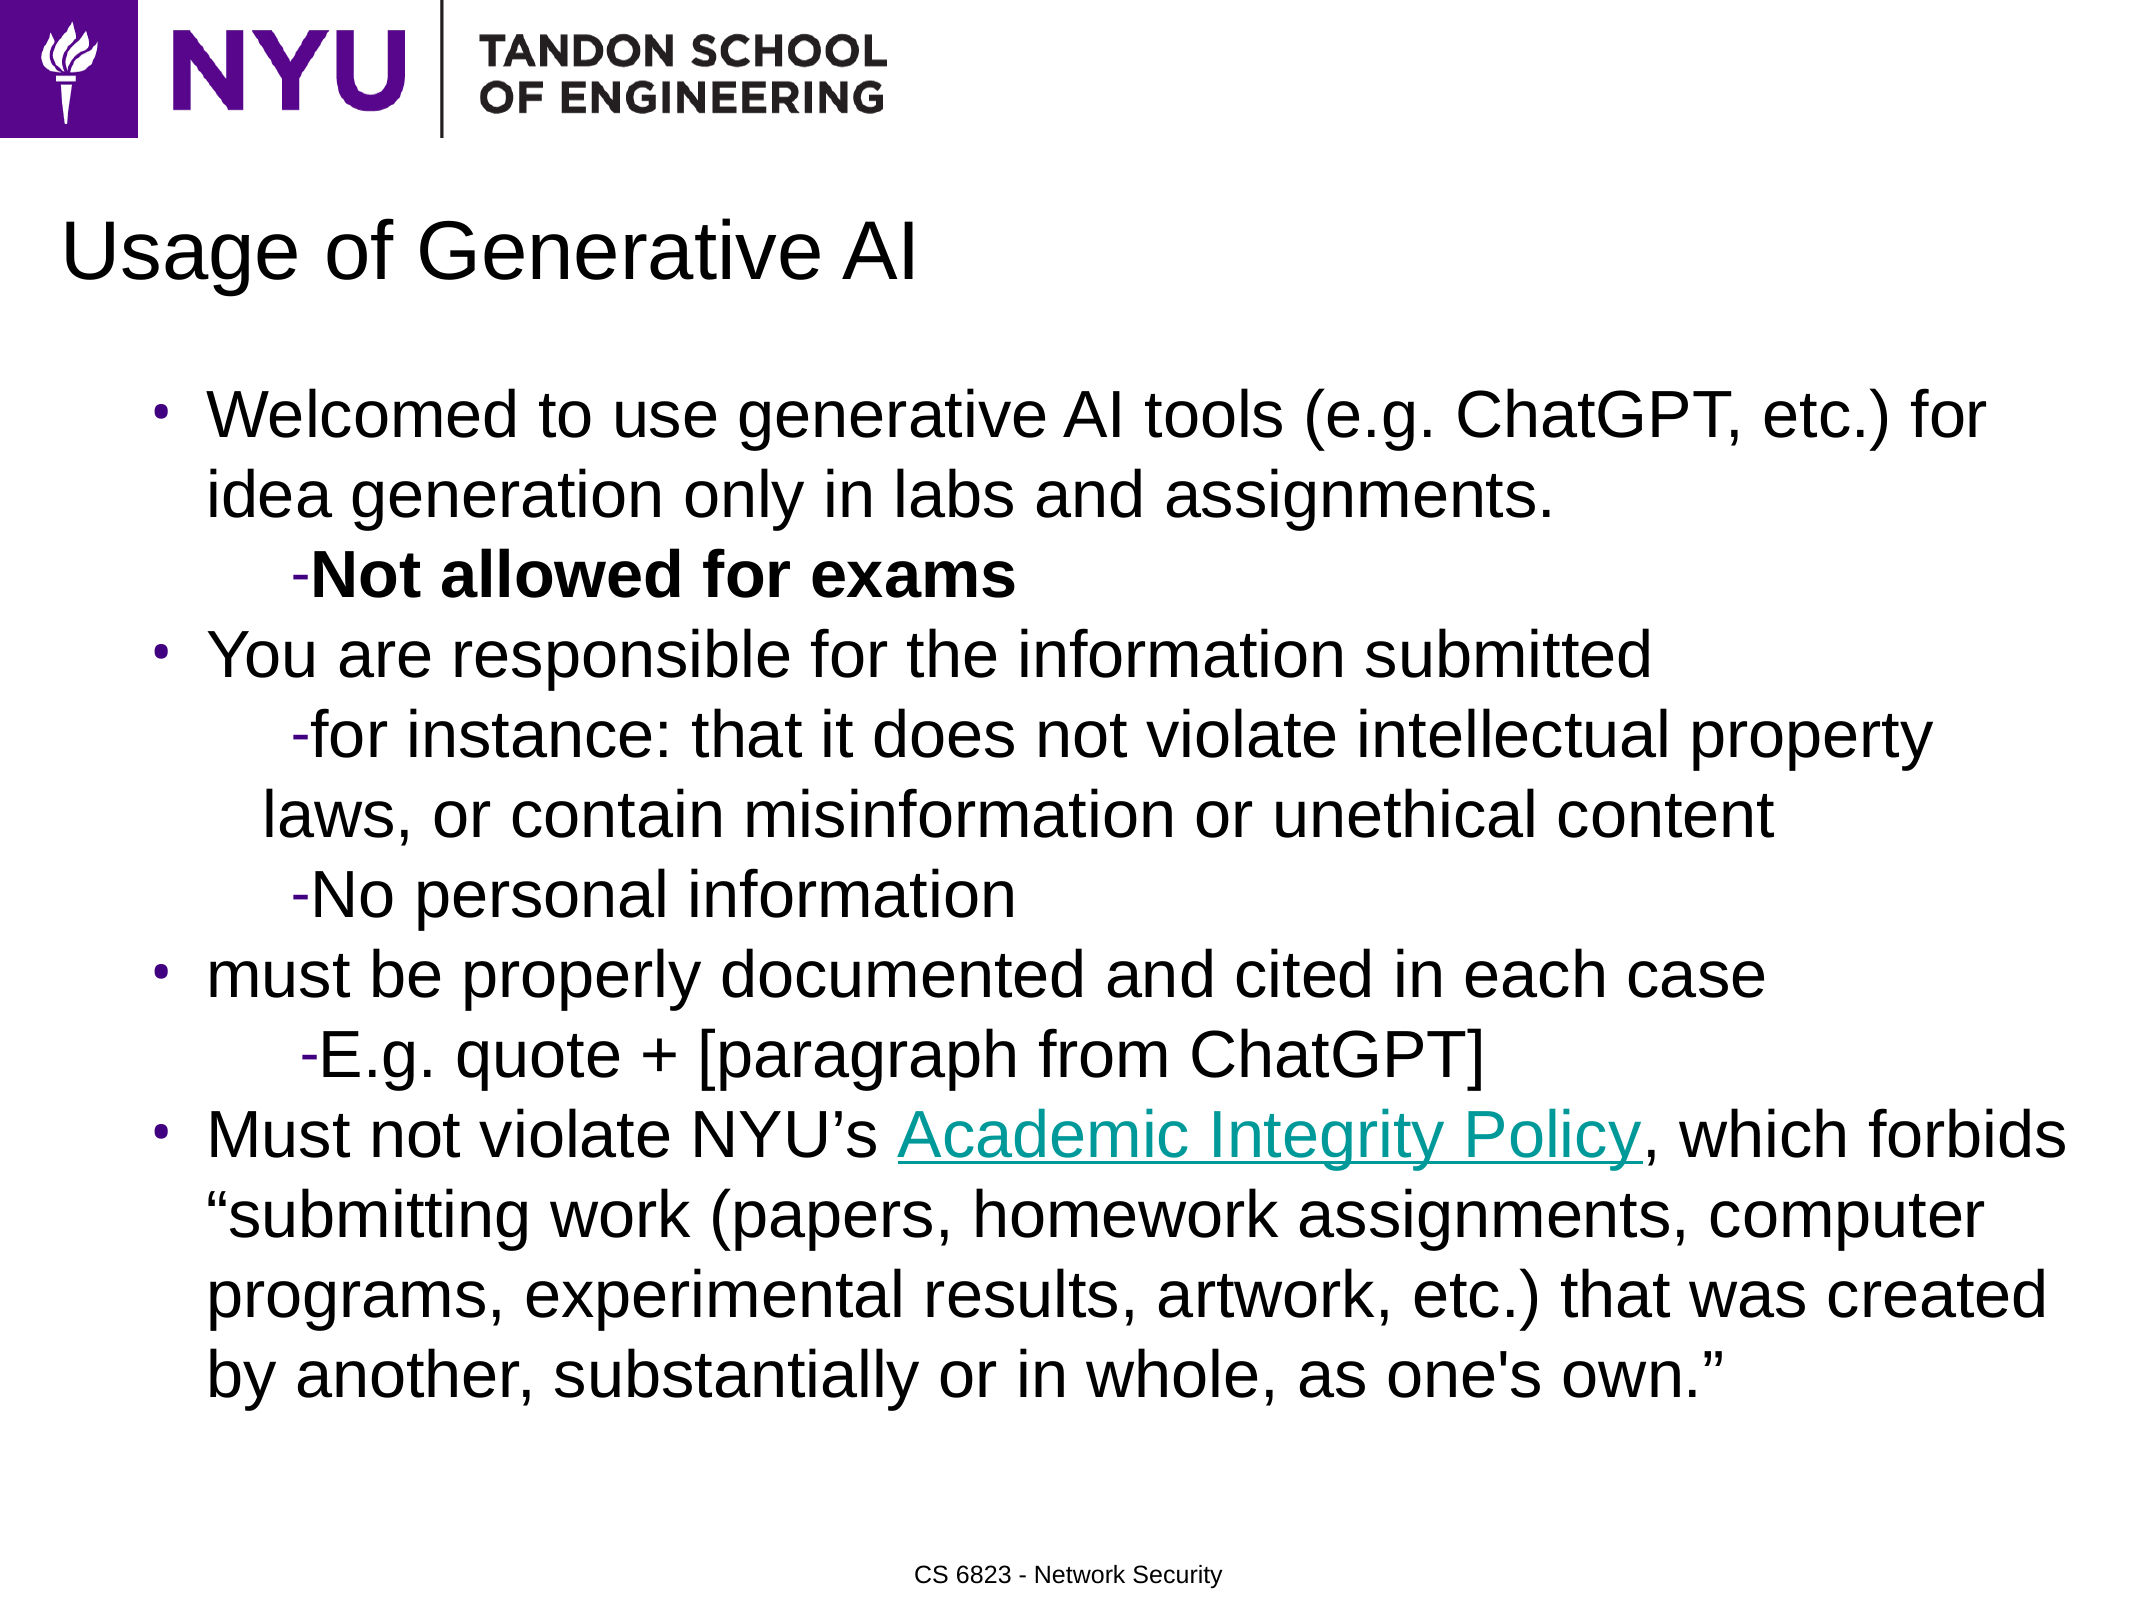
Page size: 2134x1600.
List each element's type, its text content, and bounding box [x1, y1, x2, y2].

title Usage of Generative AI [52, 147, 2084, 305]
list Welcomed to use generative AI tools (e.g. ChatGPT, etc.) for idea generation only in labs and assignments. Not allowed for exams You are responsible for the information submitted for instance: that it does not violate intellectual property laws, or contain misinformation or unethical content No personal information must be properly documented and cited in each case E.g. quote + [paragraph from ChatGPT] Must not violate NYU’s Academic Integrity Policy, which forbids “submitting work (papers, homework assignments, computer programs, experimental results, artwork, etc.) that was created by another, substantially or in whole, as one's own.” [141, 362, 2084, 1452]
picture [0, 0, 887, 138]
